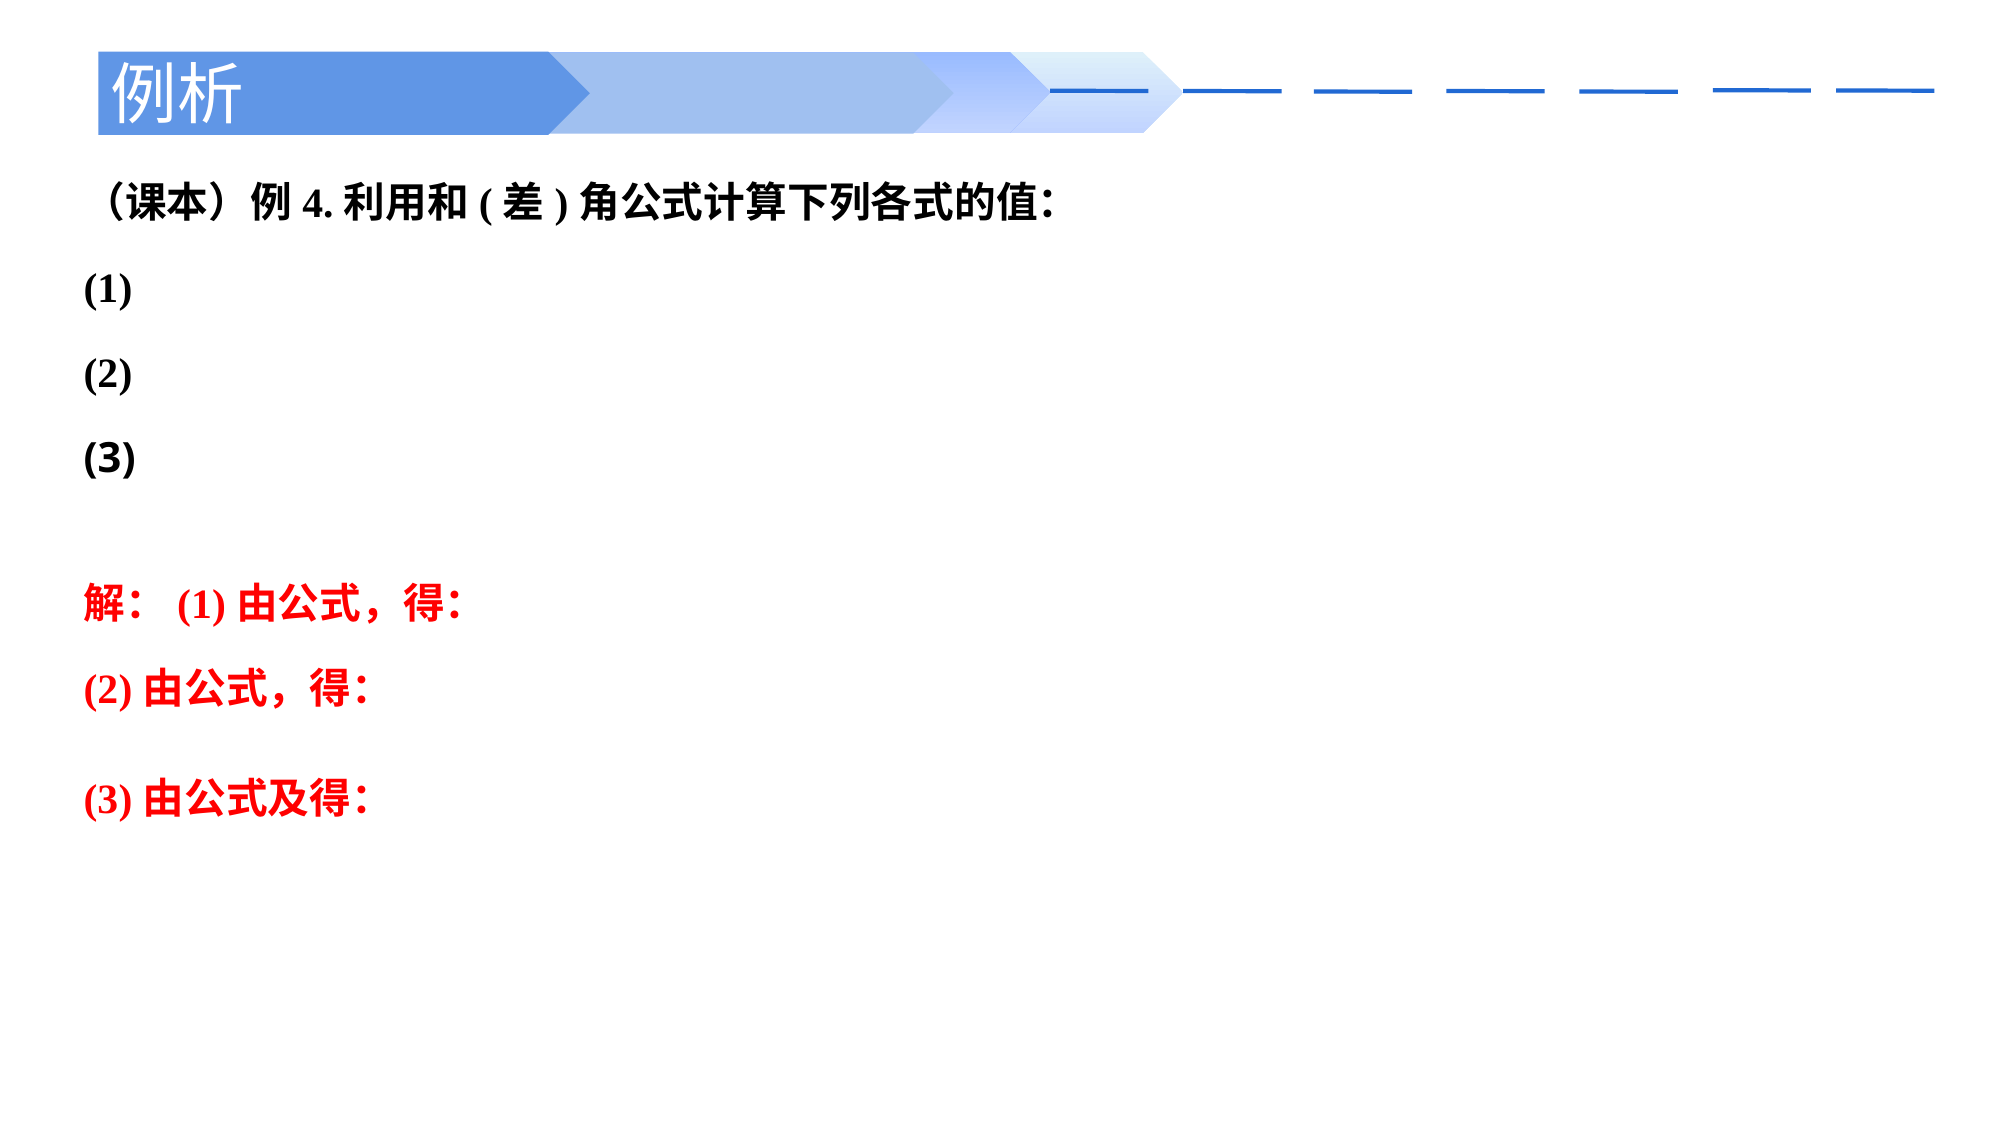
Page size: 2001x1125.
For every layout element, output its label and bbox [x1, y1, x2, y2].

text_box [95, 44, 1935, 140]
